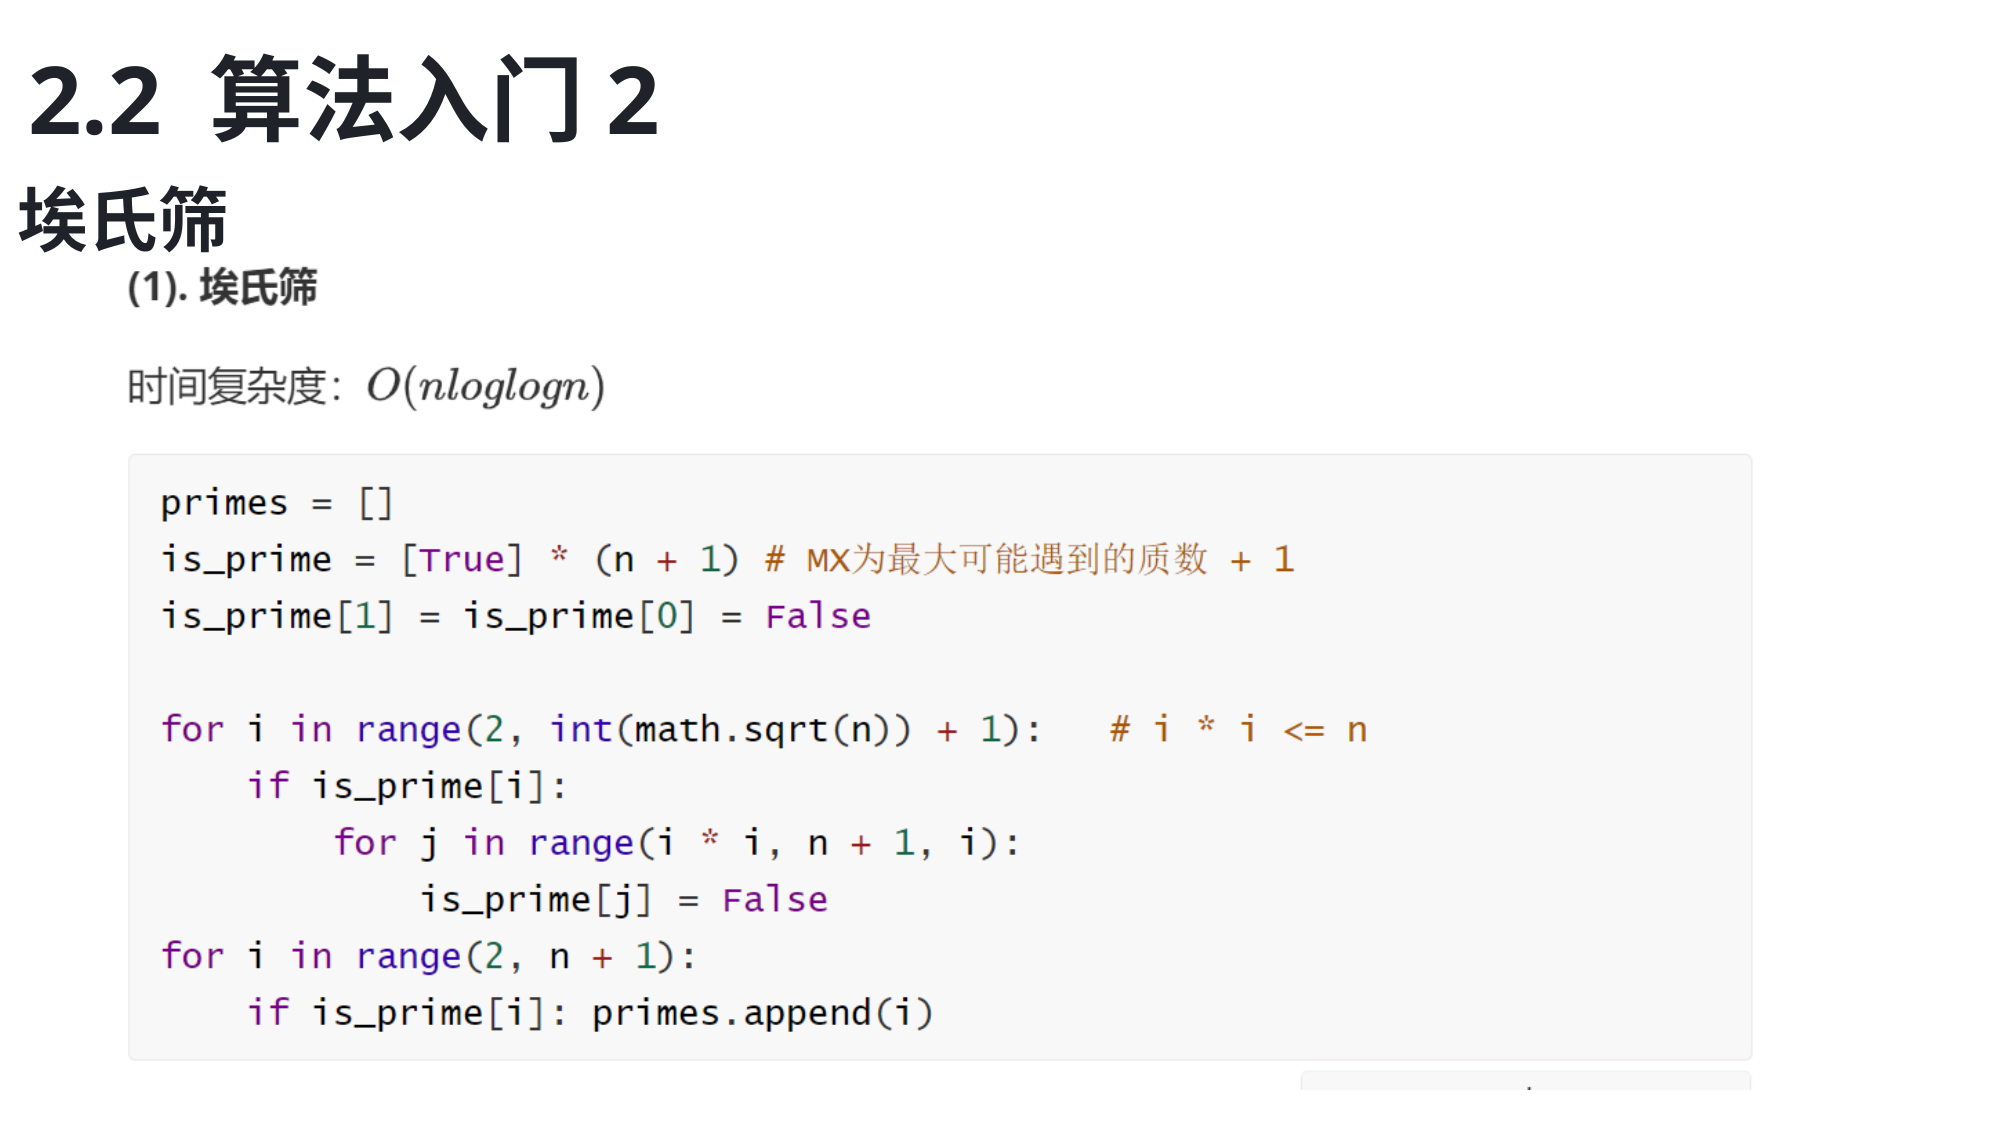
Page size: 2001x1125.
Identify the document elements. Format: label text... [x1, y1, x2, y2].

picture [87, 223, 1820, 1091]
list 2.2 算法入门2 [26, 10, 1311, 156]
text_box 埃氏筛 [17, 154, 654, 261]
